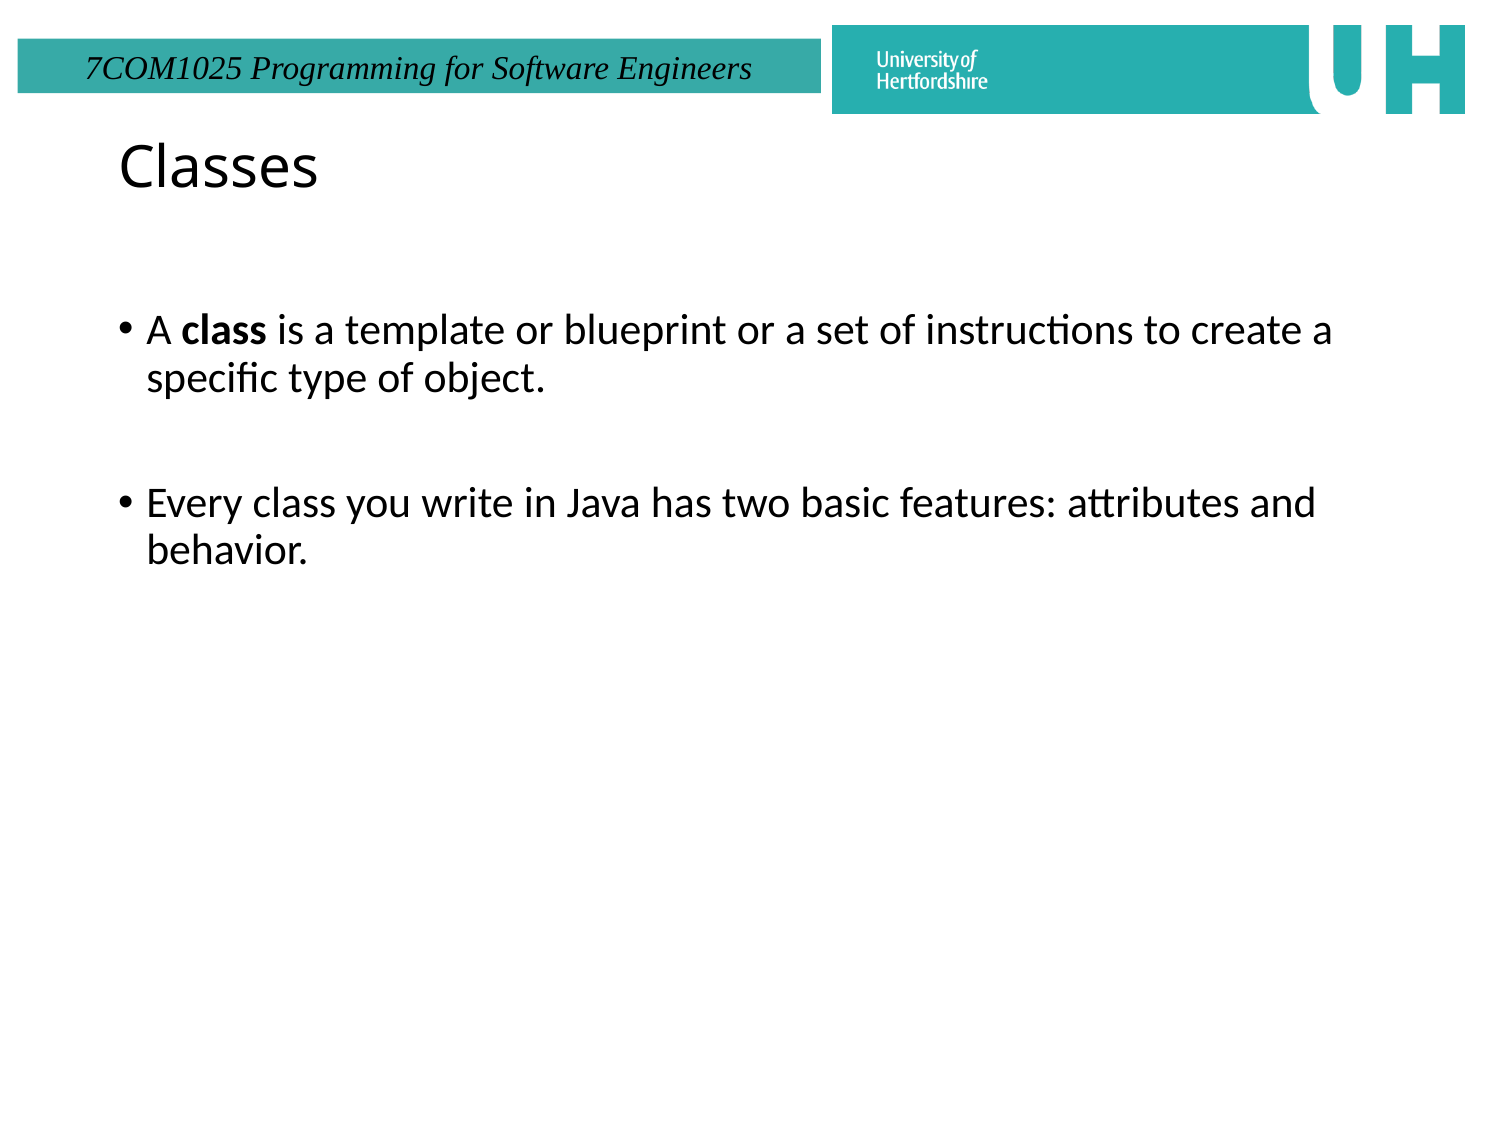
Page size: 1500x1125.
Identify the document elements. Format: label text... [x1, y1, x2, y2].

picture [832, 25, 1465, 114]
title Classes [103, 59, 1397, 278]
list A class is a template or blueprint or a set of instructions to create a specific type of object. Every class you write in Java has two basic features: attributes and behavior. [103, 299, 1397, 1014]
